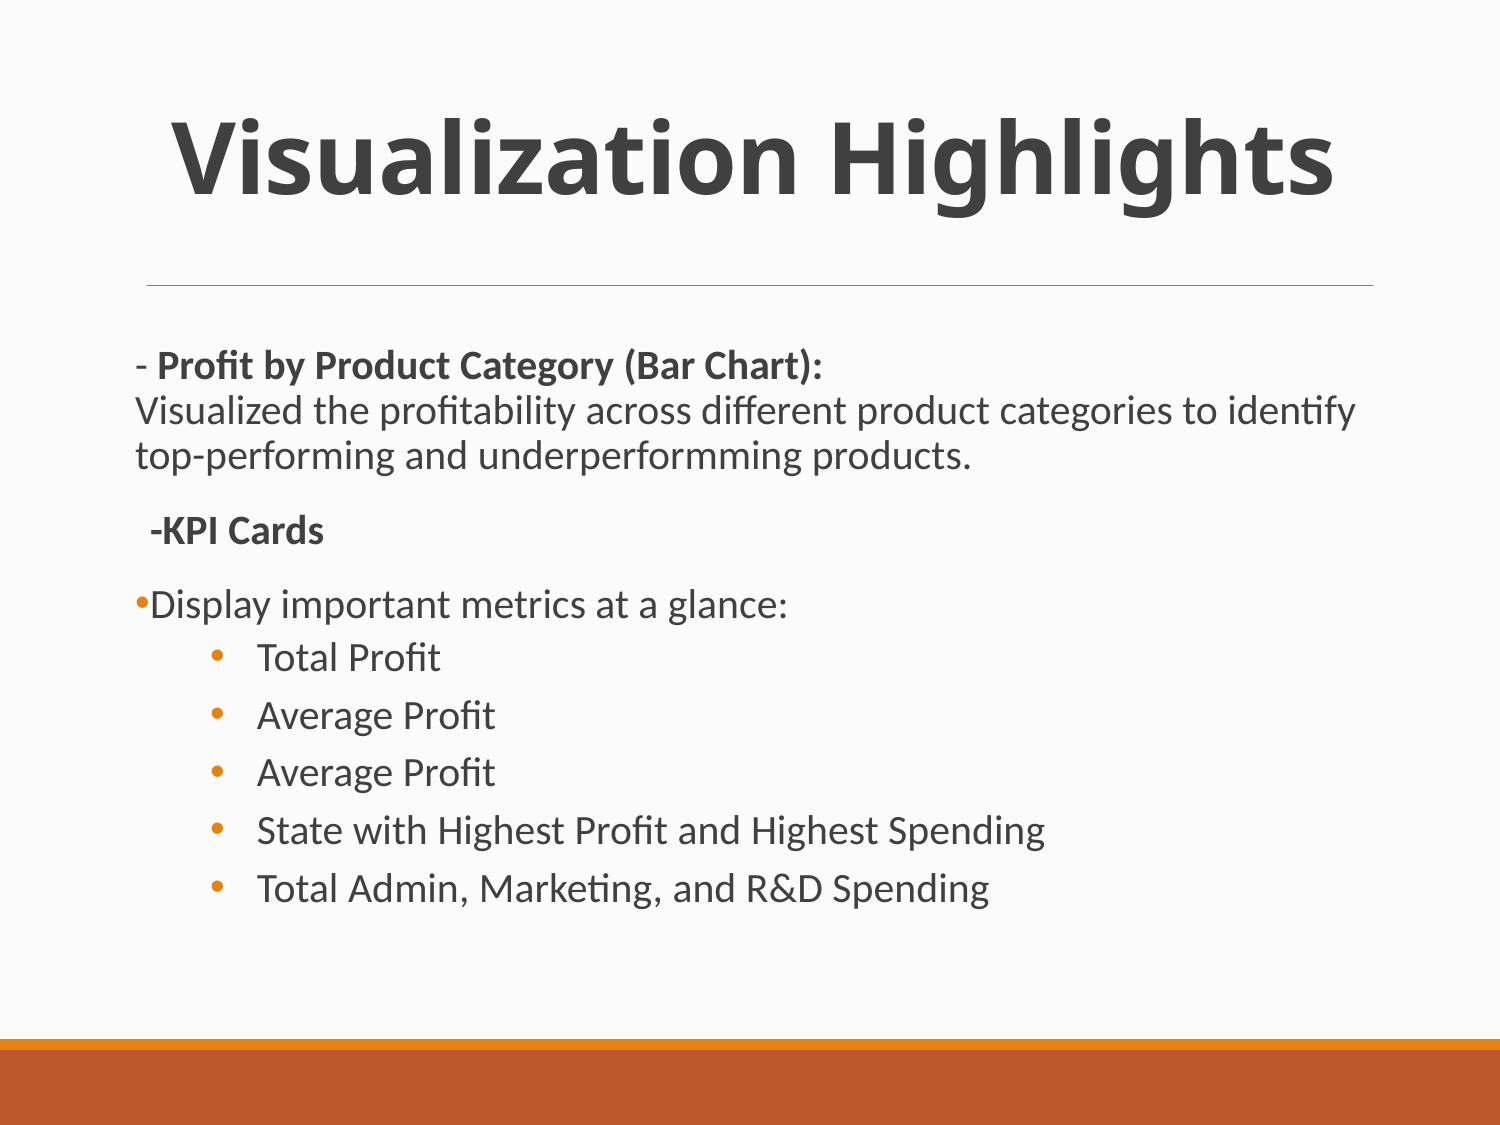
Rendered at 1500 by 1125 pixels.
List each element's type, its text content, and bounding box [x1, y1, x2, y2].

title Visualization Highlights [135, 68, 1373, 223]
list - Profit by Product Category (Bar Chart): Visualized the profitability across different product categories to identify top-performing and underperformming products. -KPI Cards Display important metrics at a glance: Total Profit Average Profit Average Profit State with Highest Profit and Highest Spending Total Admin, Marketing, and R&D Spending [135, 336, 1373, 949]
